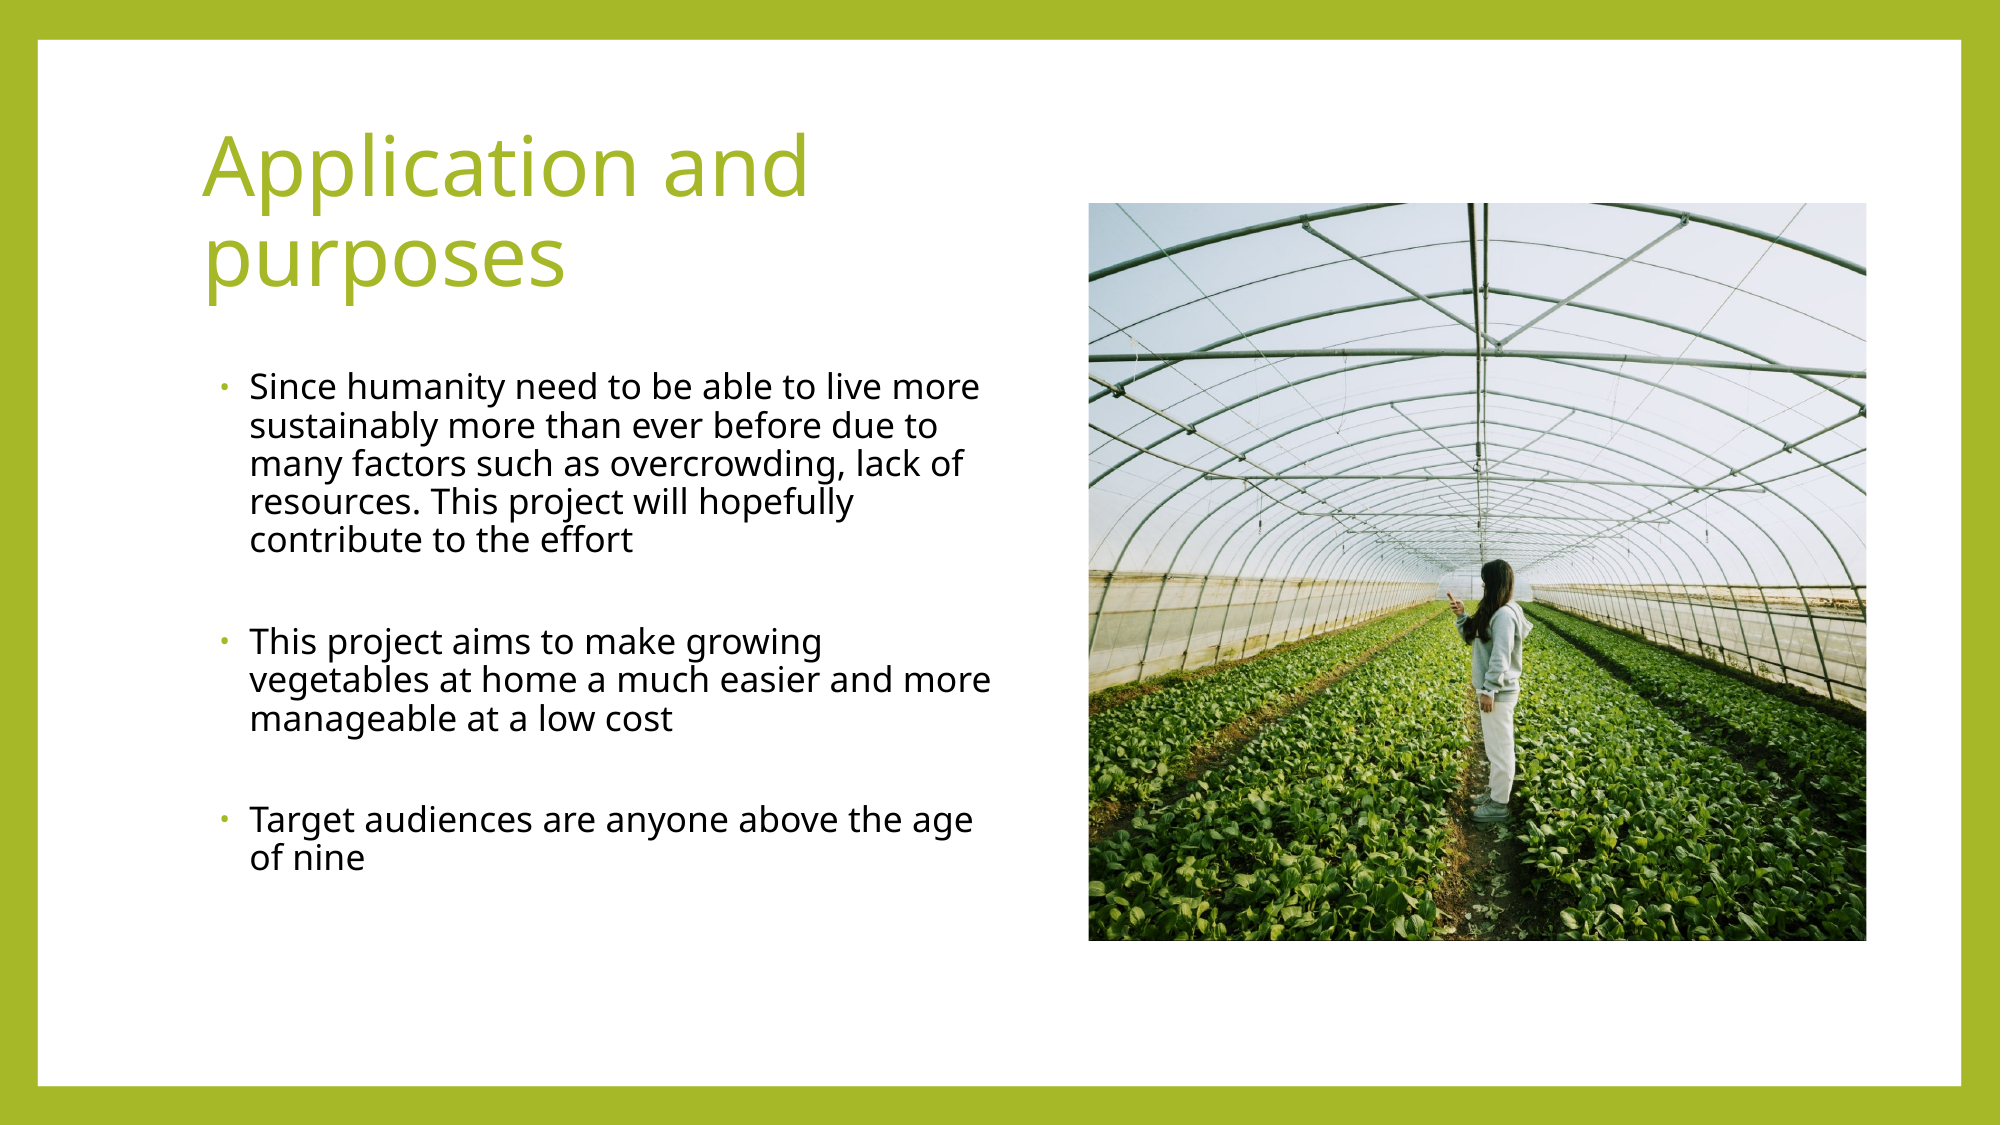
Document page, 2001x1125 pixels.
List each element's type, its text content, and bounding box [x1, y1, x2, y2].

title Application and purposes [187, 95, 1041, 333]
picture [1088, 202, 1867, 941]
text_box [36, 38, 1963, 1088]
text_box Since humanity need to be able to live more sustainably more than ever before due to many factors such as overcrowding, lack of resources. This project will hopefully contribute to the effort This project aims to make growing vegetables at home a much easier and more manageable at a low cost Target audiences are anyone above the age of nine [187, 361, 1022, 1049]
